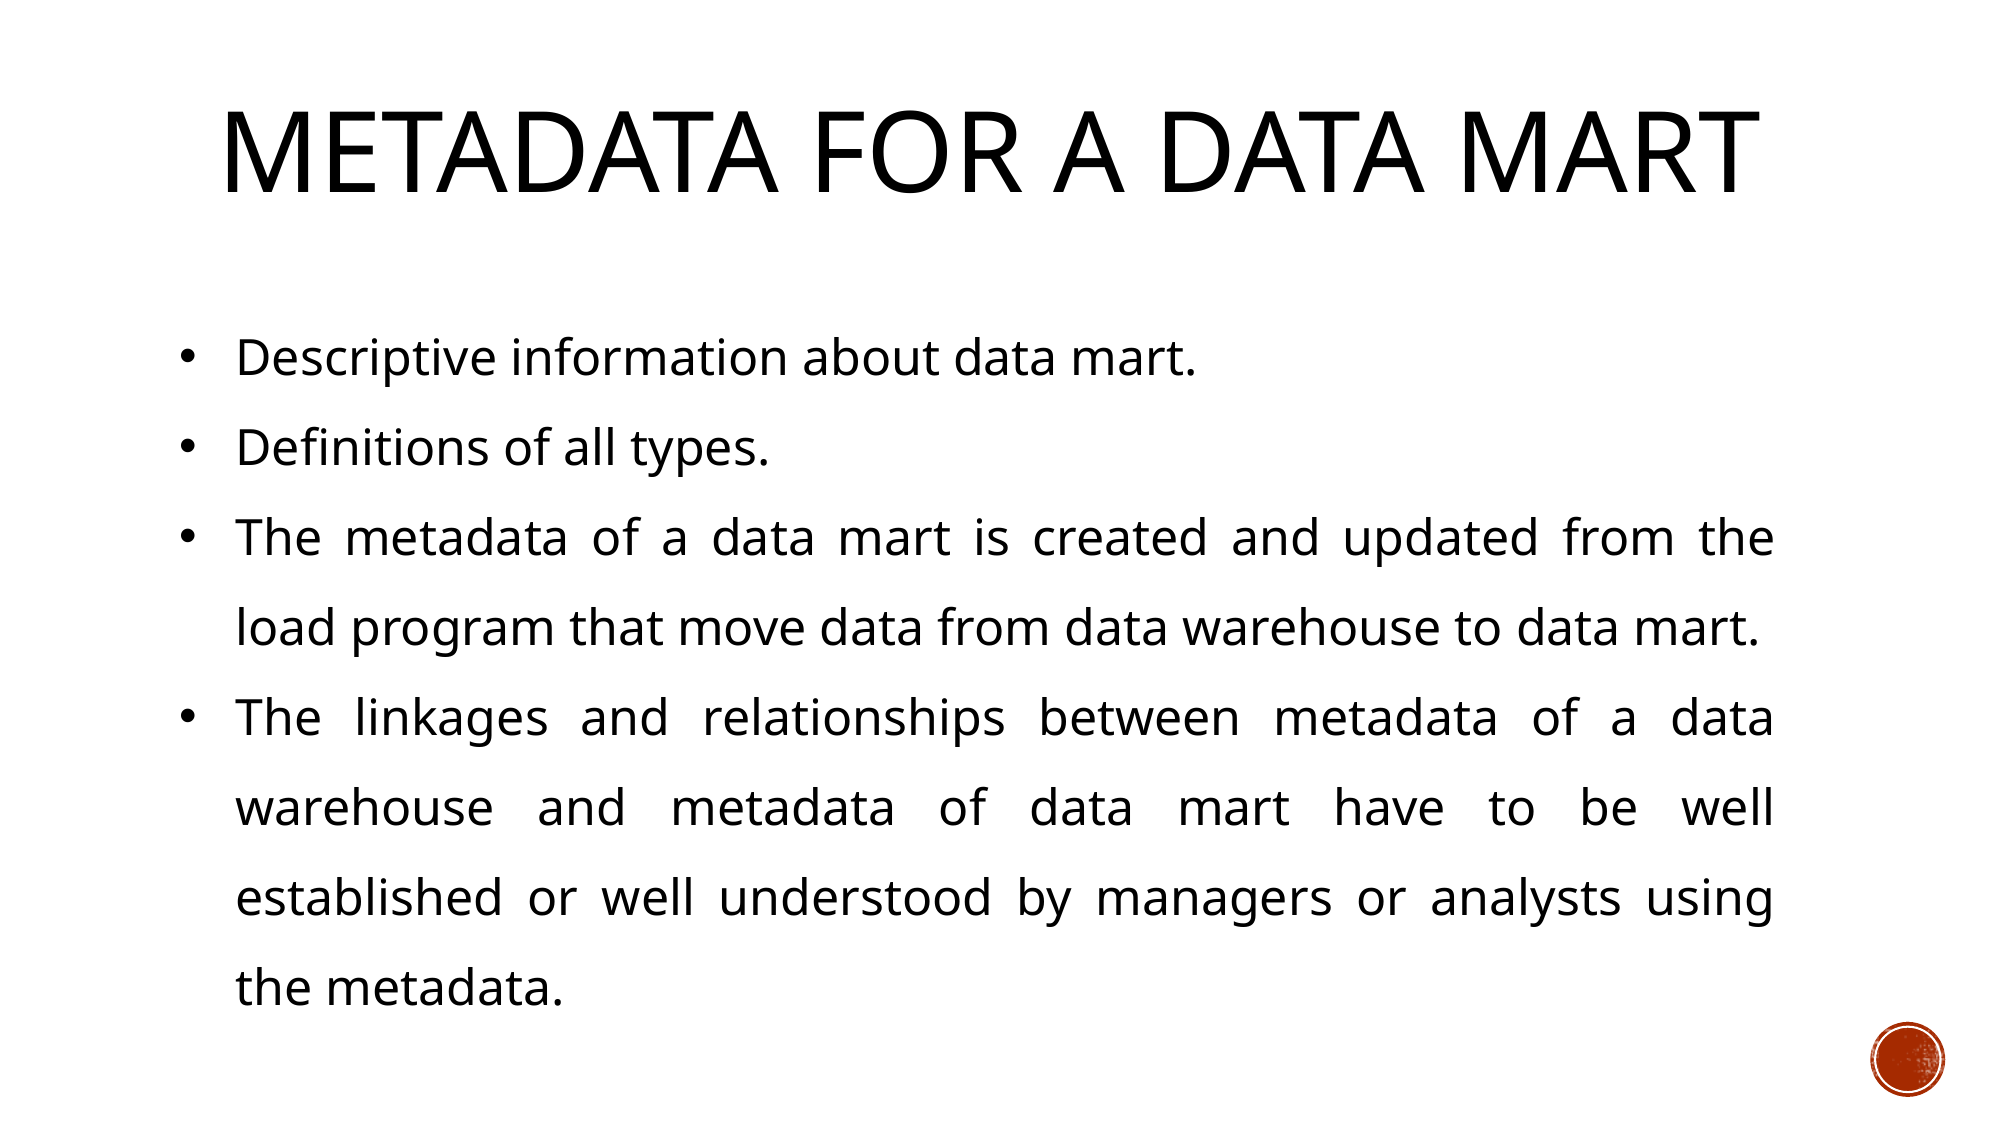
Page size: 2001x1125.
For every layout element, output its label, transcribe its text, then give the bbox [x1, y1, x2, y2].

title Metadata for a data mart [164, 24, 1815, 289]
text_box Descriptive information about data mart. Definitions of all types. The metadata of a data mart is created and updated from the load program that move data from data warehouse to data mart. The linkages and relationships between metadata of a data warehouse and metadata of data mart have to be well established or well understood by managers or analysts using the metadata. [164, 288, 1791, 1023]
